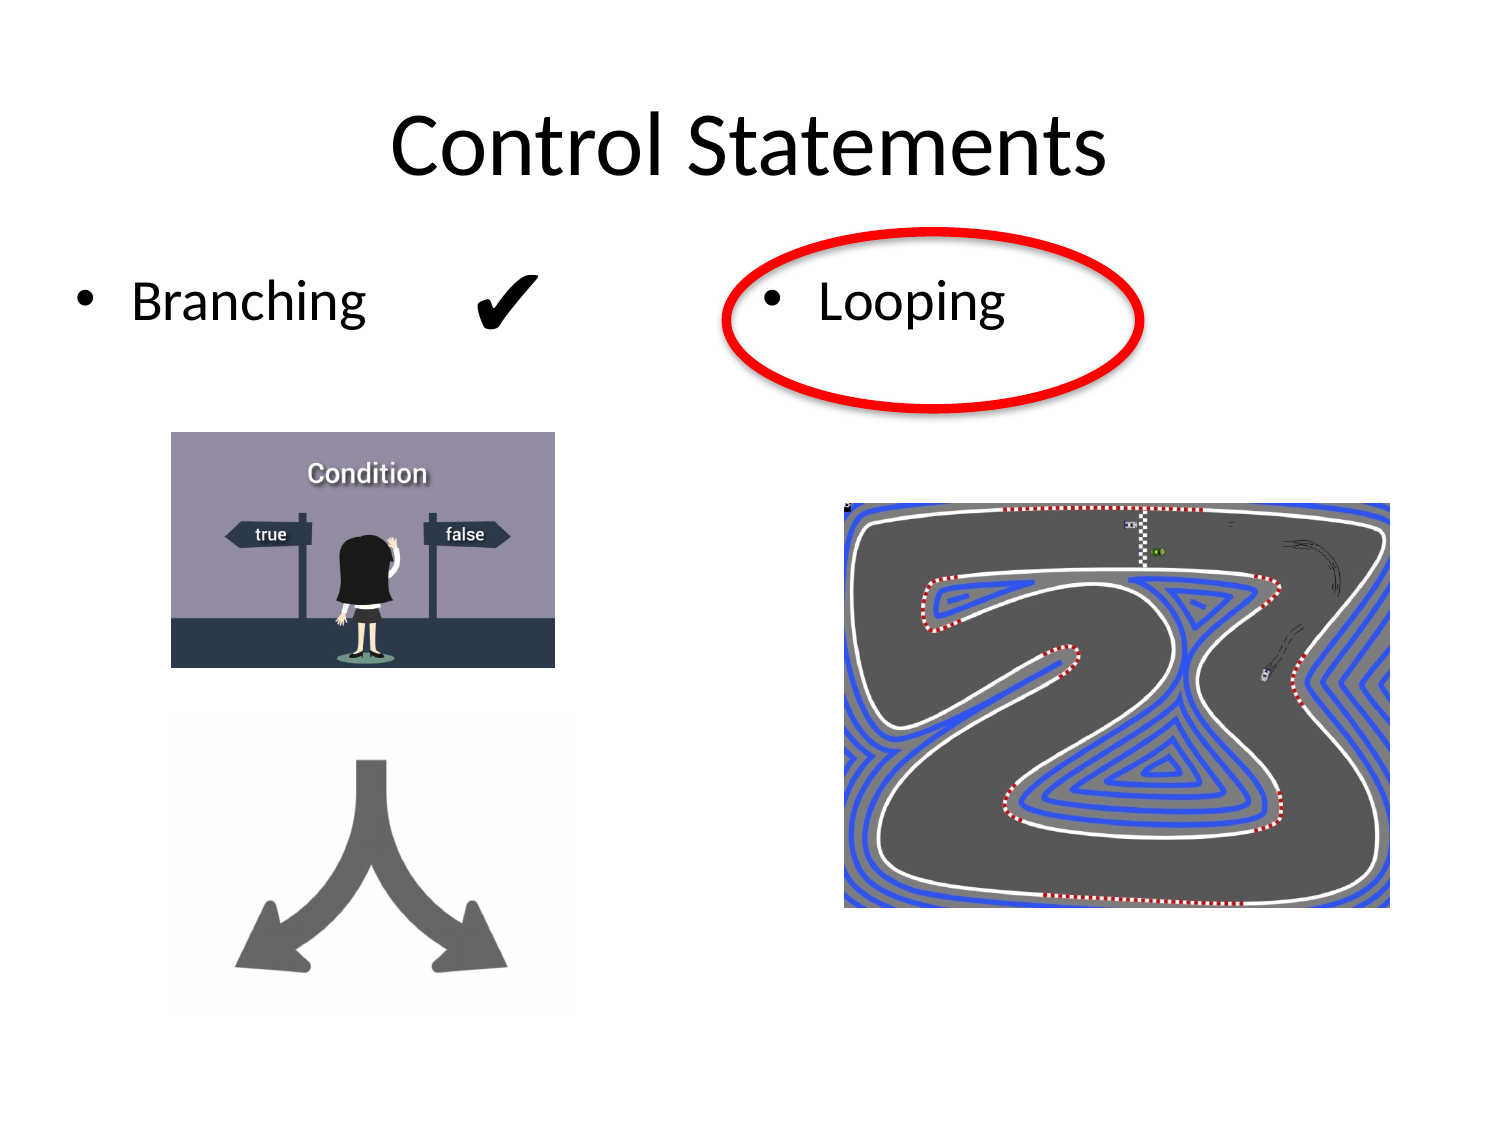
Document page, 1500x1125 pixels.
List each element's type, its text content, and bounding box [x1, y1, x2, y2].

picture [170, 715, 571, 1016]
text_box [726, 231, 1140, 409]
list Looping [762, 262, 1425, 1005]
title Control Statements [75, 45, 1425, 233]
picture [844, 503, 1390, 908]
list Branching [75, 262, 738, 1005]
text_box ✔ [451, 231, 597, 367]
picture [170, 432, 555, 668]
